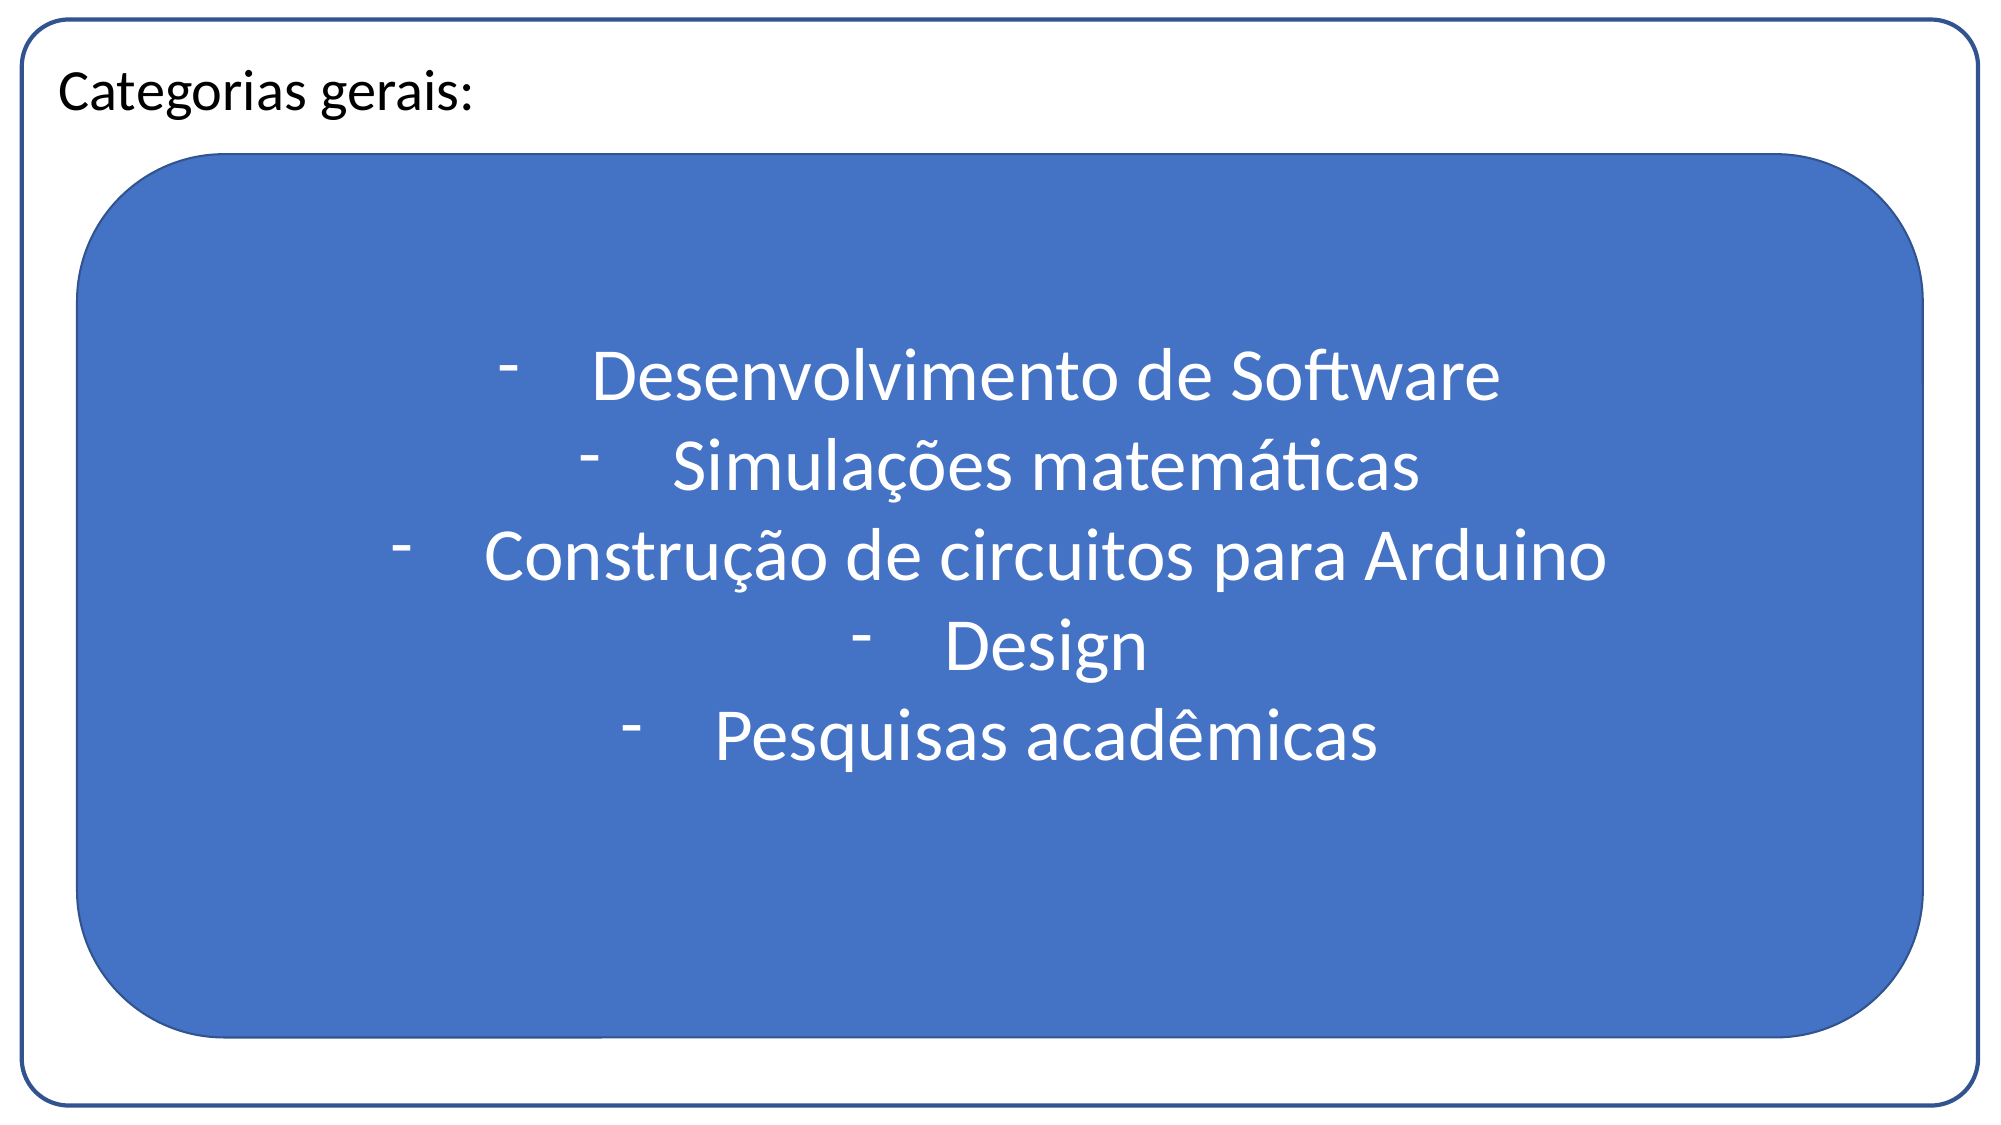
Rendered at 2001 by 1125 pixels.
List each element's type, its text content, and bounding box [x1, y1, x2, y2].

text_box Desenvolvimento de Software Simulações matemáticas Construção de circuitos para Arduino Design Pesquisas acadêmicas [77, 154, 1923, 1038]
title Categorias gerais: [43, 0, 1769, 201]
